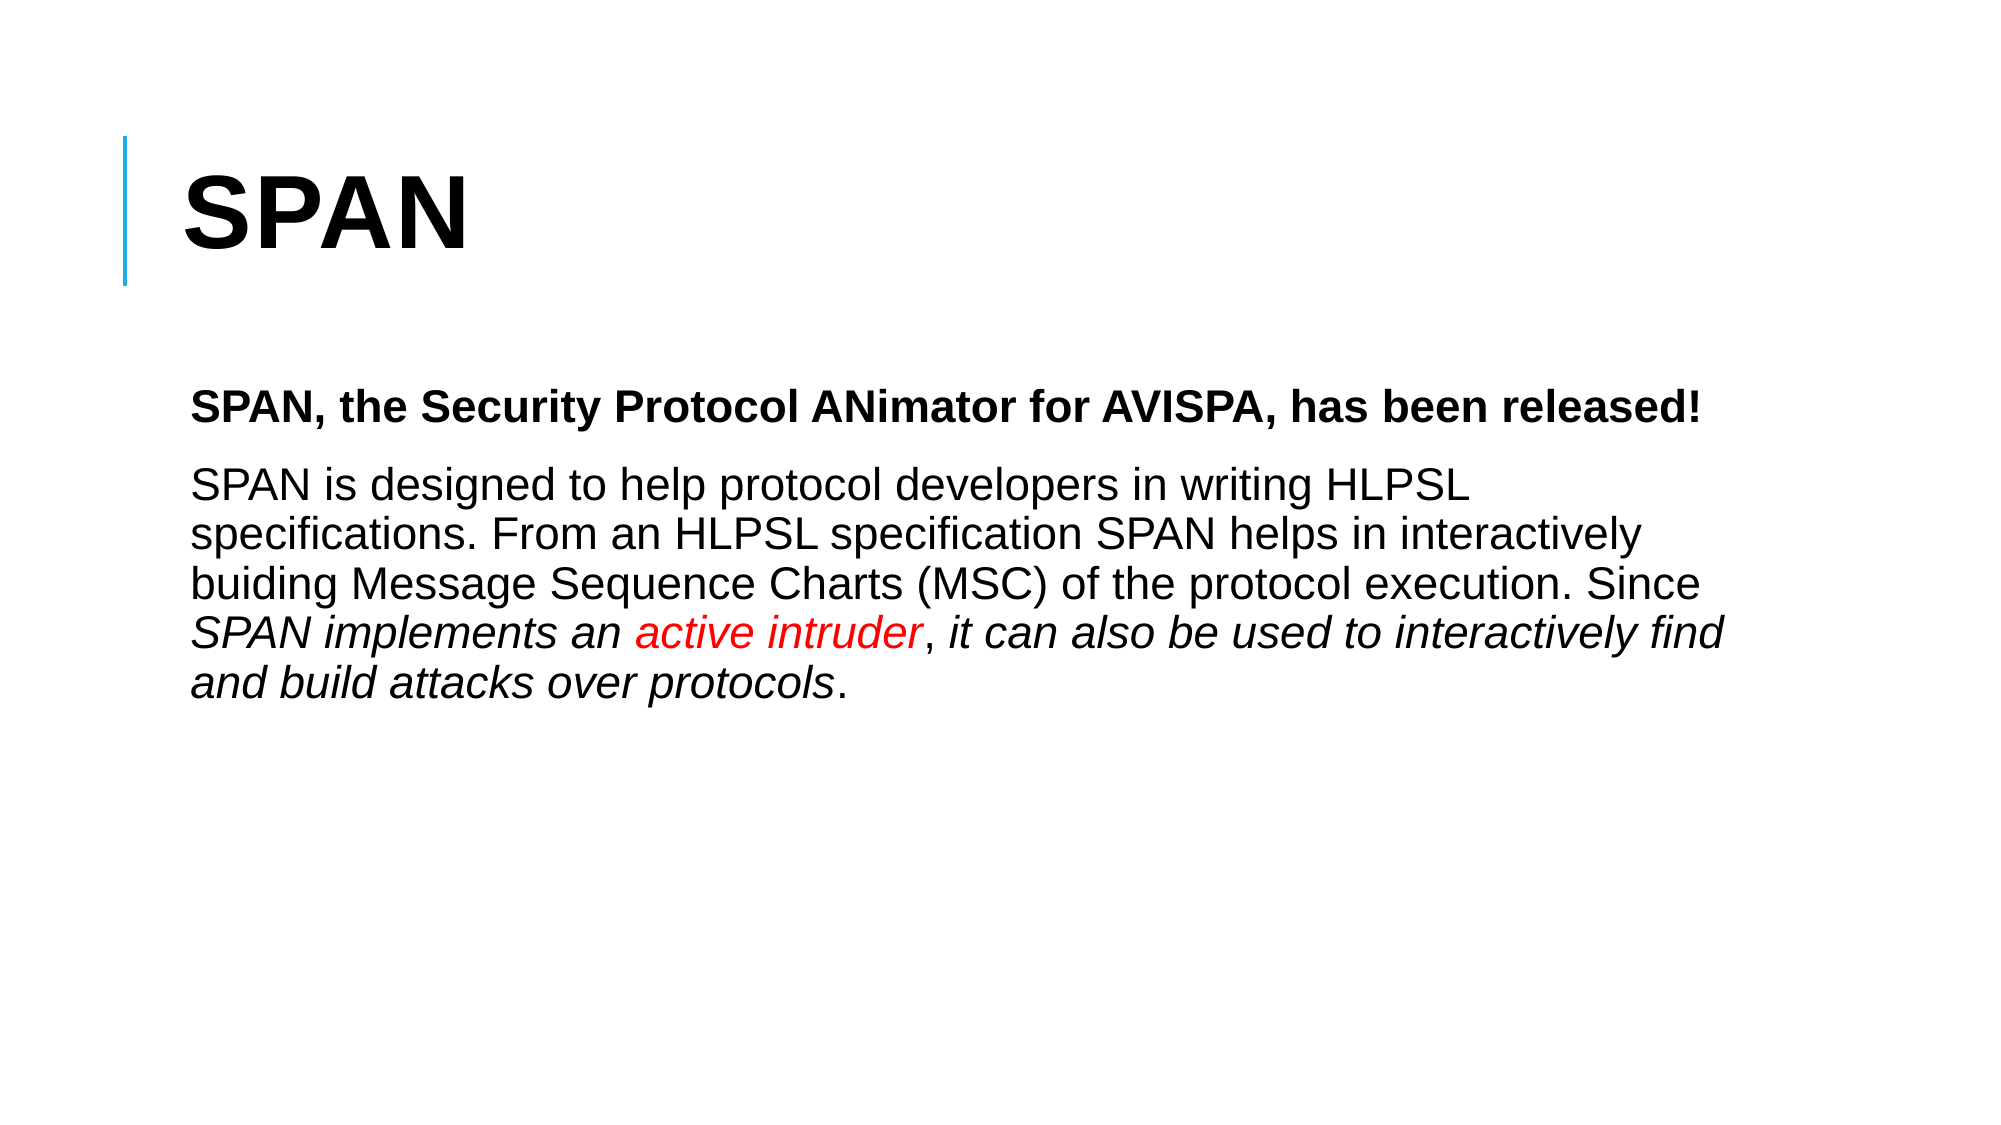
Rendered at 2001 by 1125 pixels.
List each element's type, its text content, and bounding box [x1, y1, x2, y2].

title SPAN [168, 96, 1763, 342]
list SPAN, the Security Protocol ANimator for AVISPA, has been released! SPAN is designed to help protocol developers in writing HLPSL specifications. From an HLPSL specification SPAN helps in interactively buiding Message Sequence Charts (MSC) of the protocol execution. Since SPAN implements an active intruder, it can also be used to interactively find and build attacks over protocols. [168, 375, 1763, 1035]
